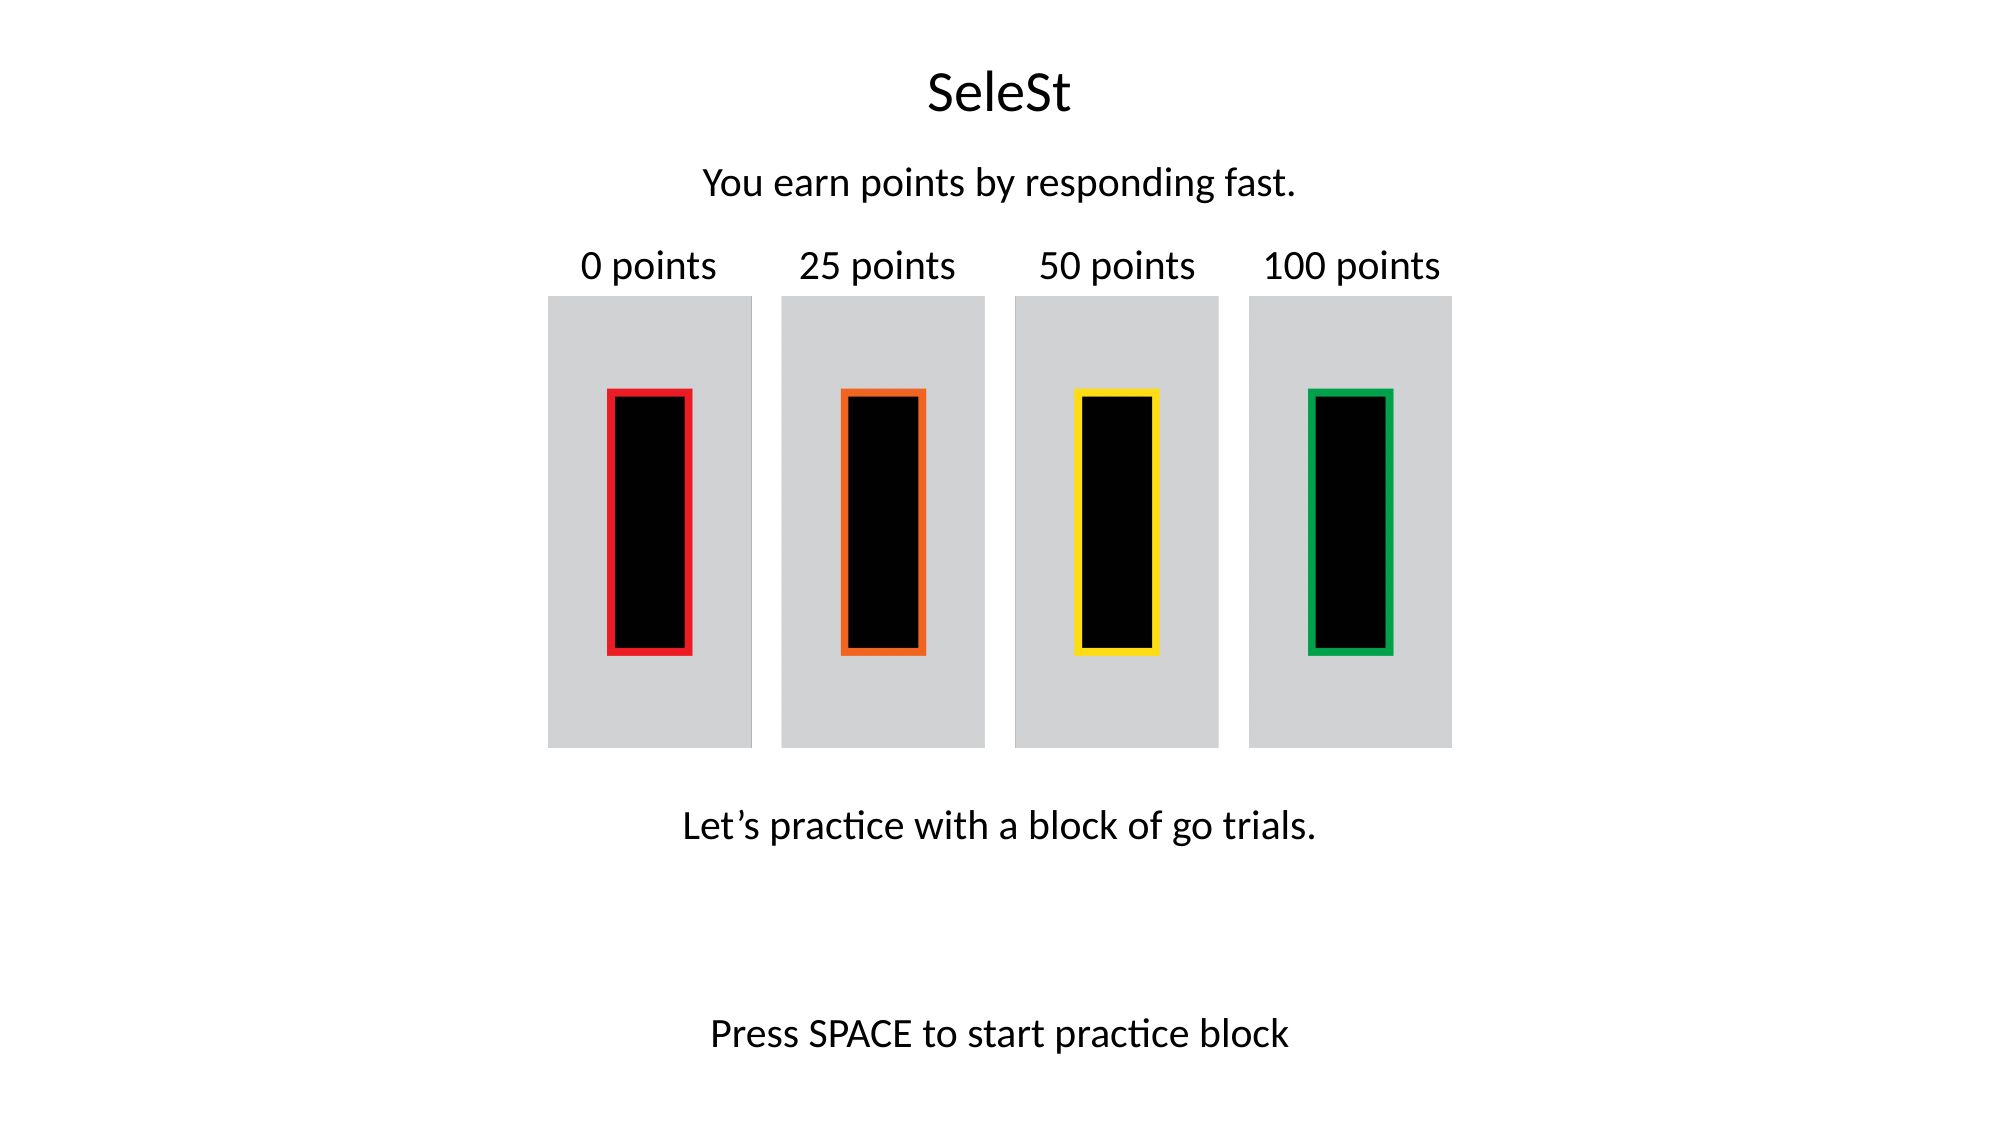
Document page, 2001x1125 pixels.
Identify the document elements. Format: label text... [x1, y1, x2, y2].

text_box 0 points [562, 230, 736, 296]
text_box 25 points [779, 230, 975, 296]
text_box Press SPACE to start practice block [297, 998, 1703, 1063]
text_box SeleSt [584, 45, 1416, 131]
text_box 100 points [1243, 230, 1460, 296]
picture [547, 296, 1452, 748]
text_box You earn points by responding fast. [210, 146, 1790, 212]
text_box 50 points [1019, 230, 1215, 296]
text_box Let’s practice with a block of go trials. [140, 790, 1860, 855]
